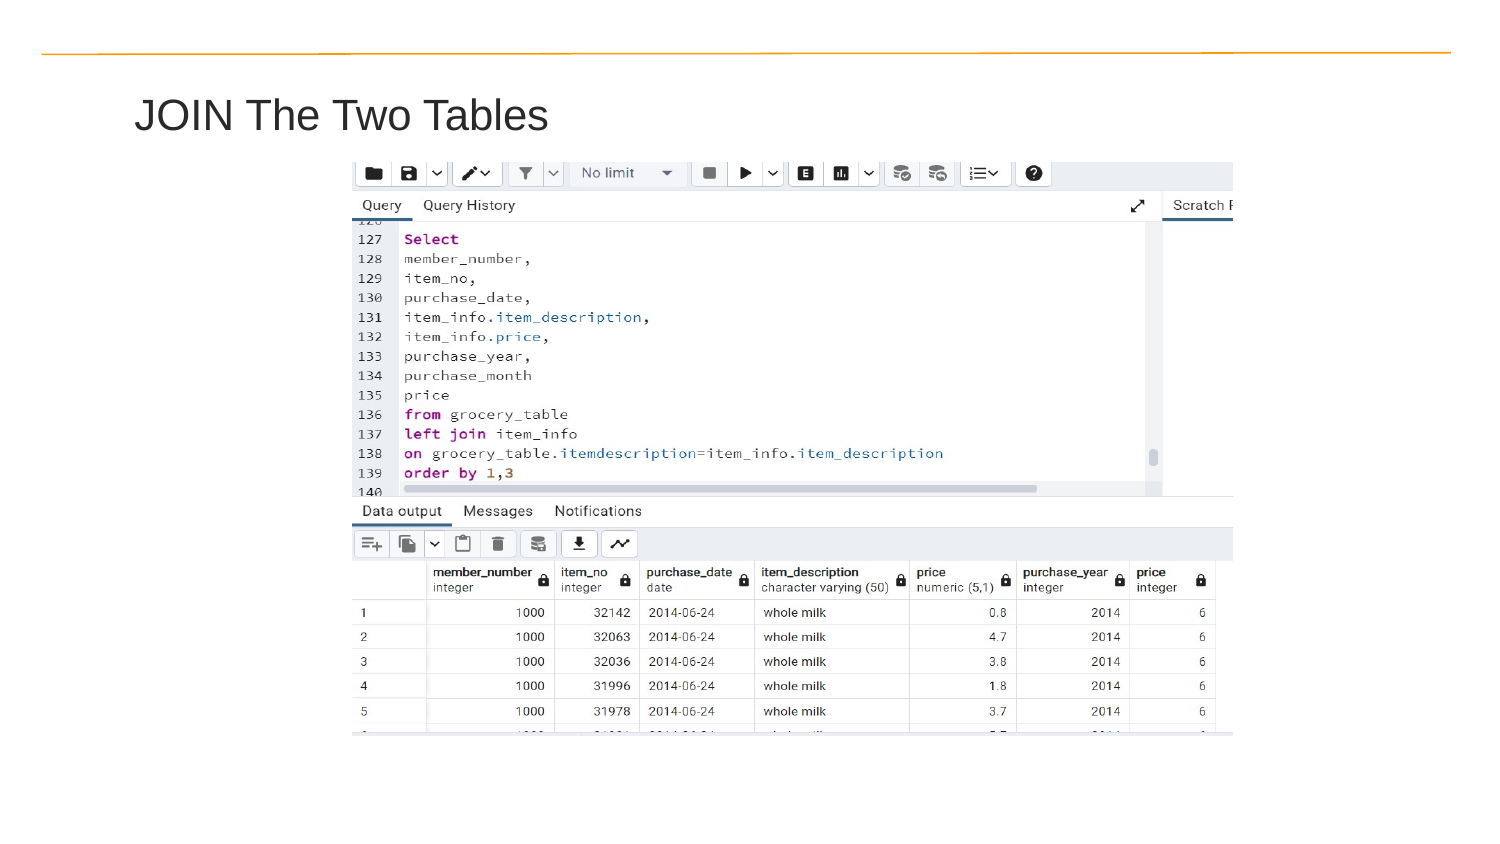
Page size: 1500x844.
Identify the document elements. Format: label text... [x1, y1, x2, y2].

text_box JOIN The Two Tables [119, 71, 1473, 163]
picture [352, 161, 1233, 736]
